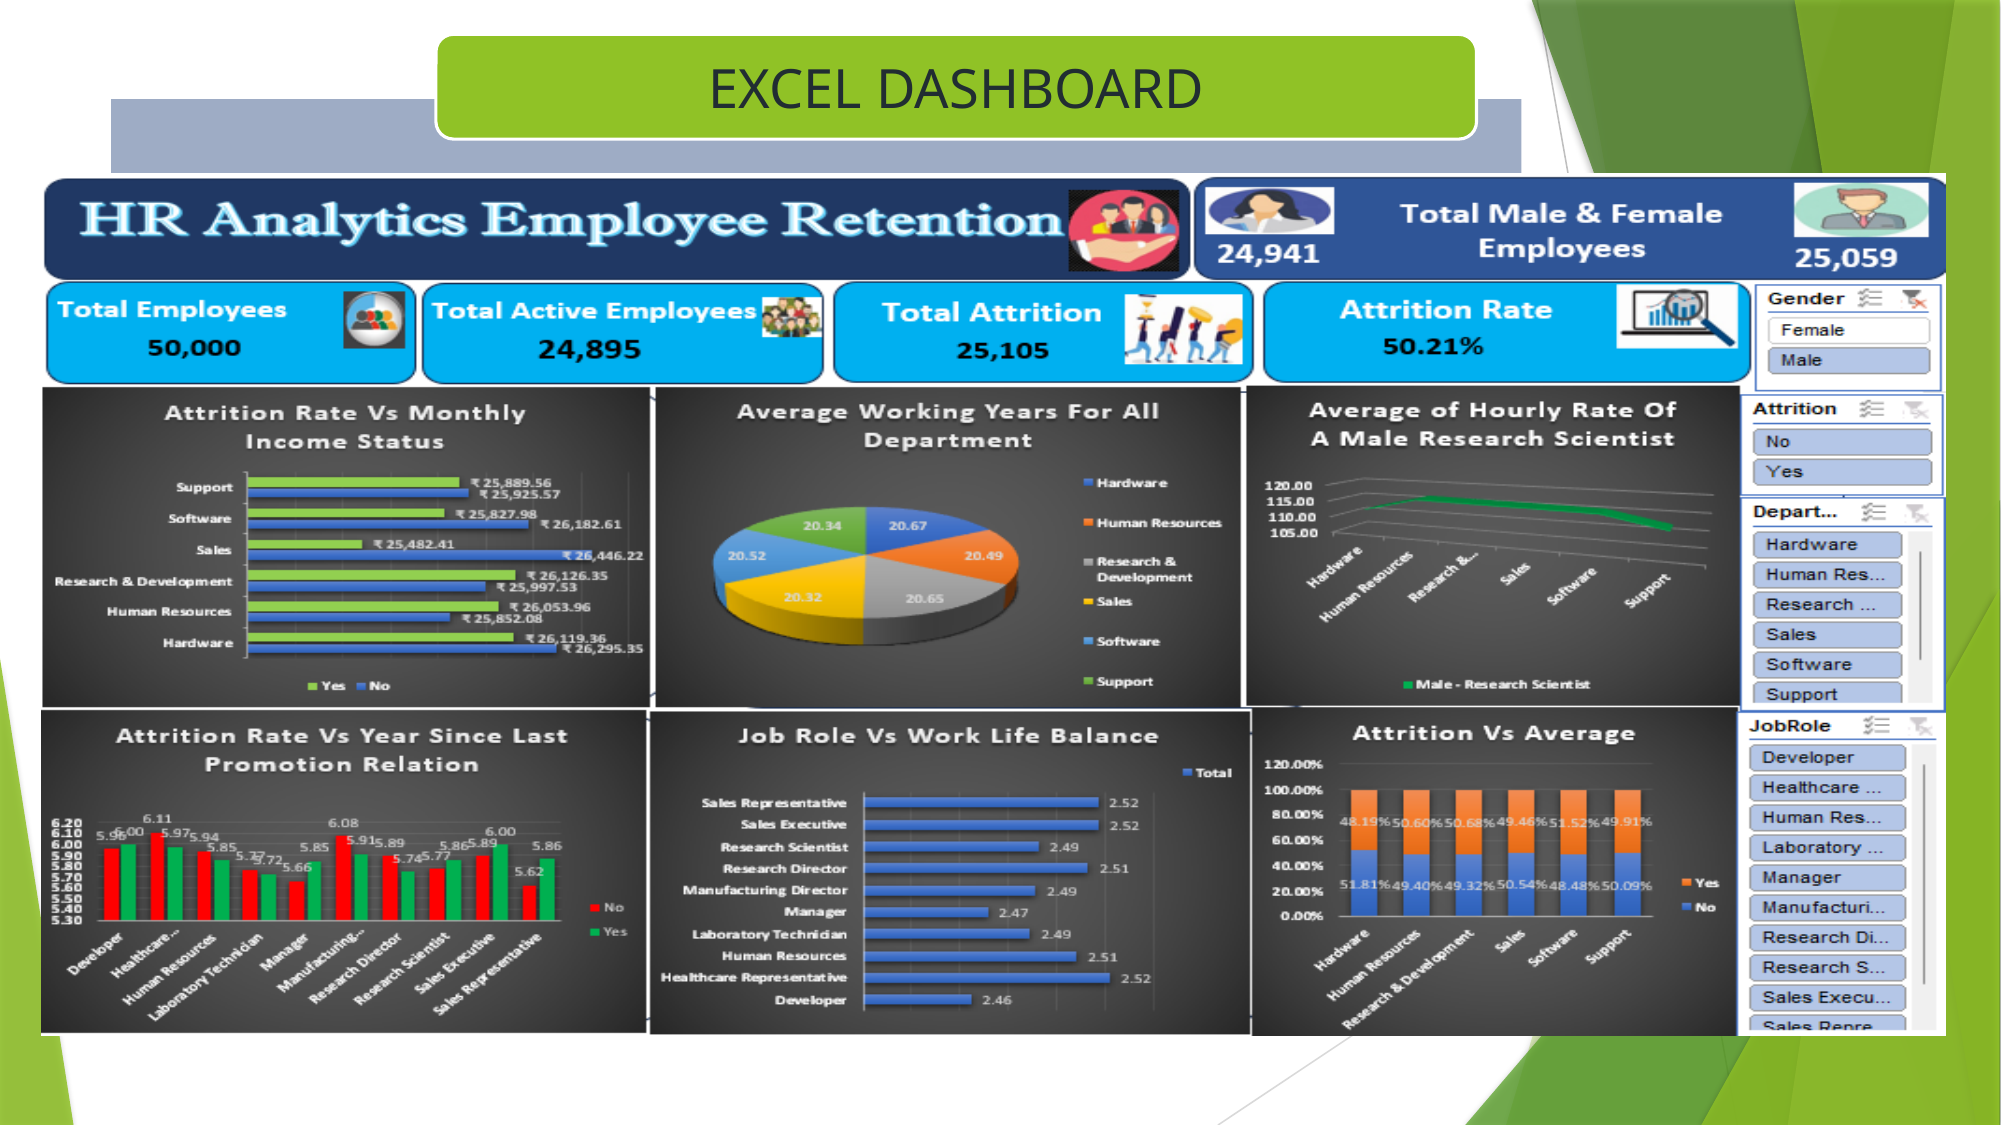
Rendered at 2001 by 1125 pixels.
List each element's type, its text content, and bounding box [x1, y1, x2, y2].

picture [40, 99, 1946, 1036]
text_box EXCEL DASHBOARD [434, 32, 1479, 98]
